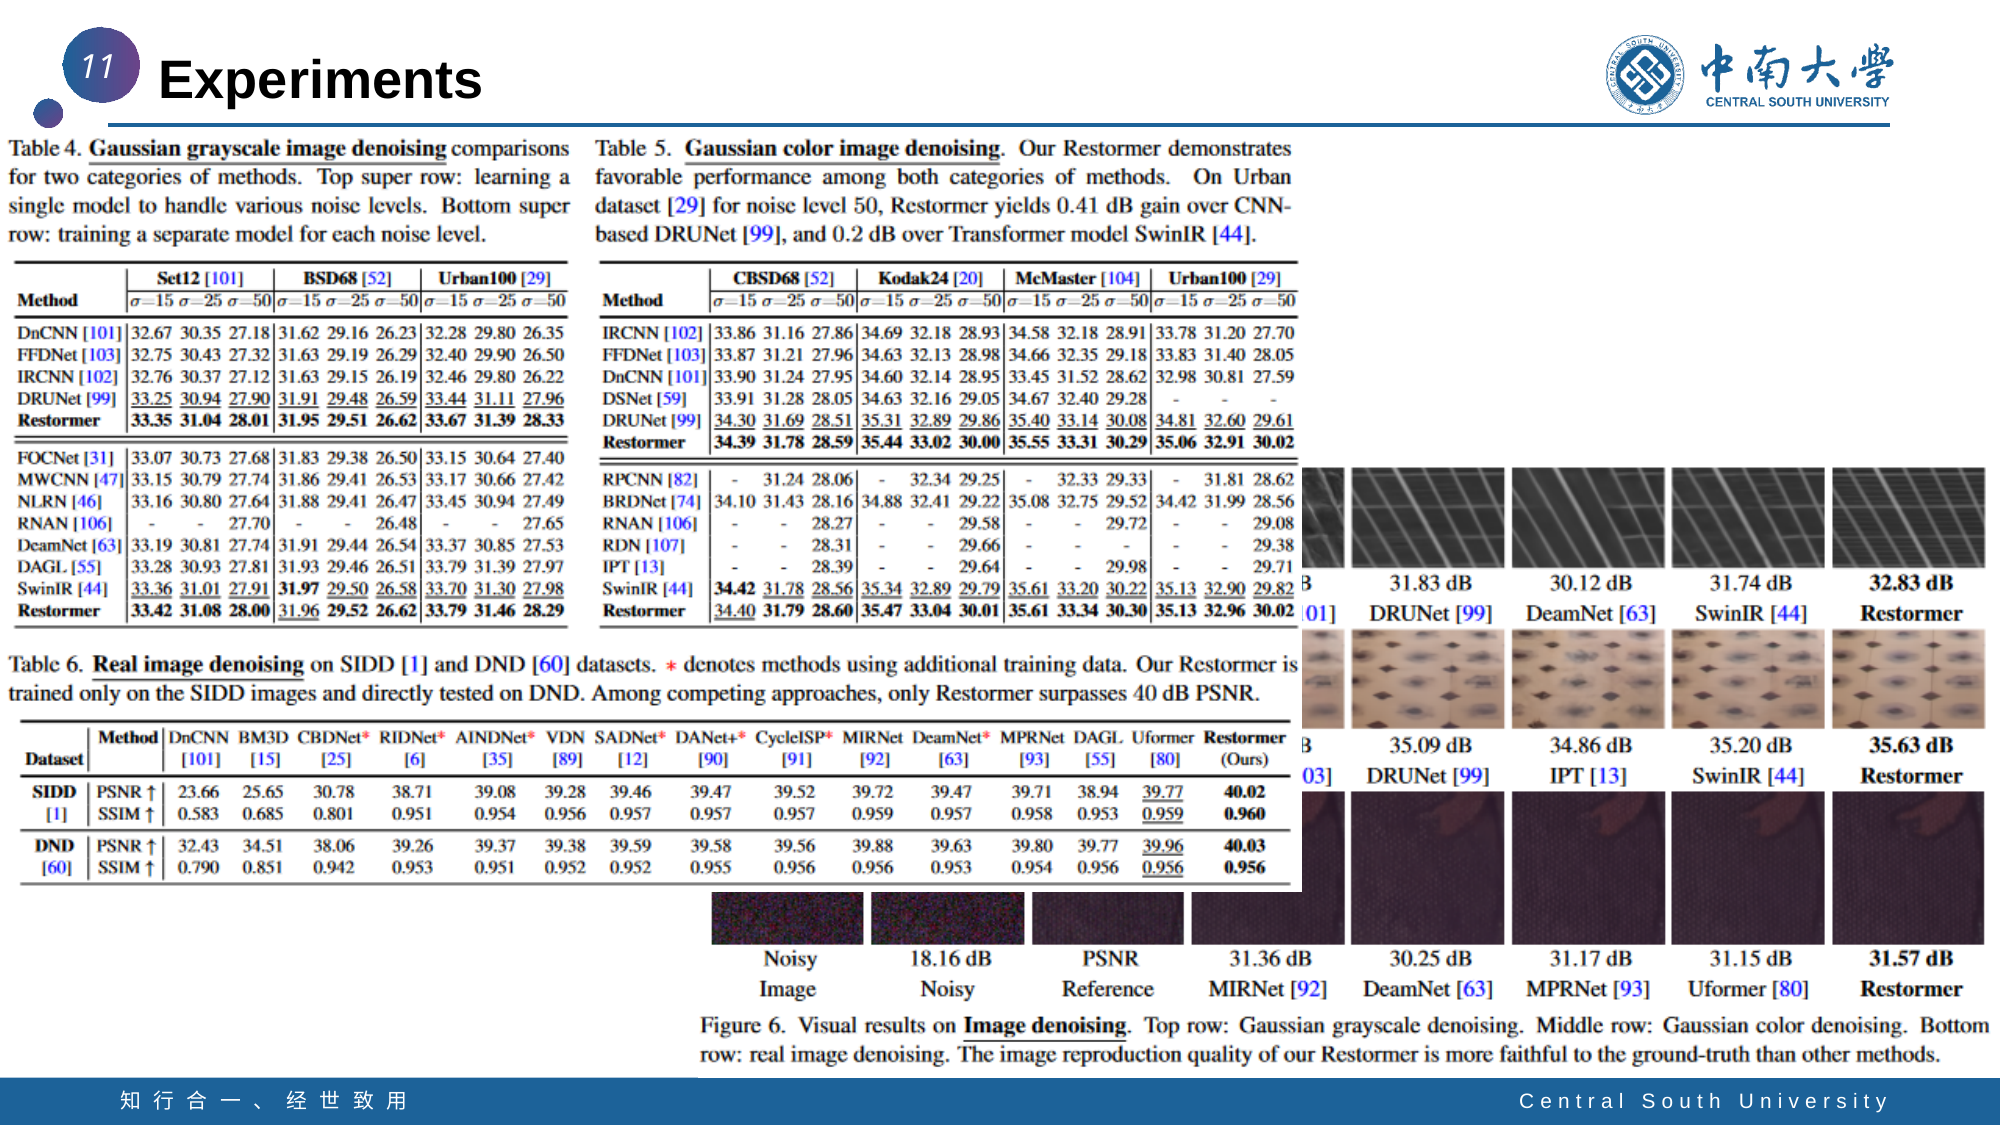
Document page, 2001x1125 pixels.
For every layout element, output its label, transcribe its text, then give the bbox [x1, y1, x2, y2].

text_box 知行合一、经世致用 [105, 1080, 423, 1120]
picture [1595, 28, 1907, 121]
text_box Central South University [1504, 1080, 1902, 1120]
picture [0, 131, 2000, 1078]
text_box [0, 1077, 2000, 1125]
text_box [33, 26, 153, 128]
text_box Experiments [158, 0, 1050, 118]
